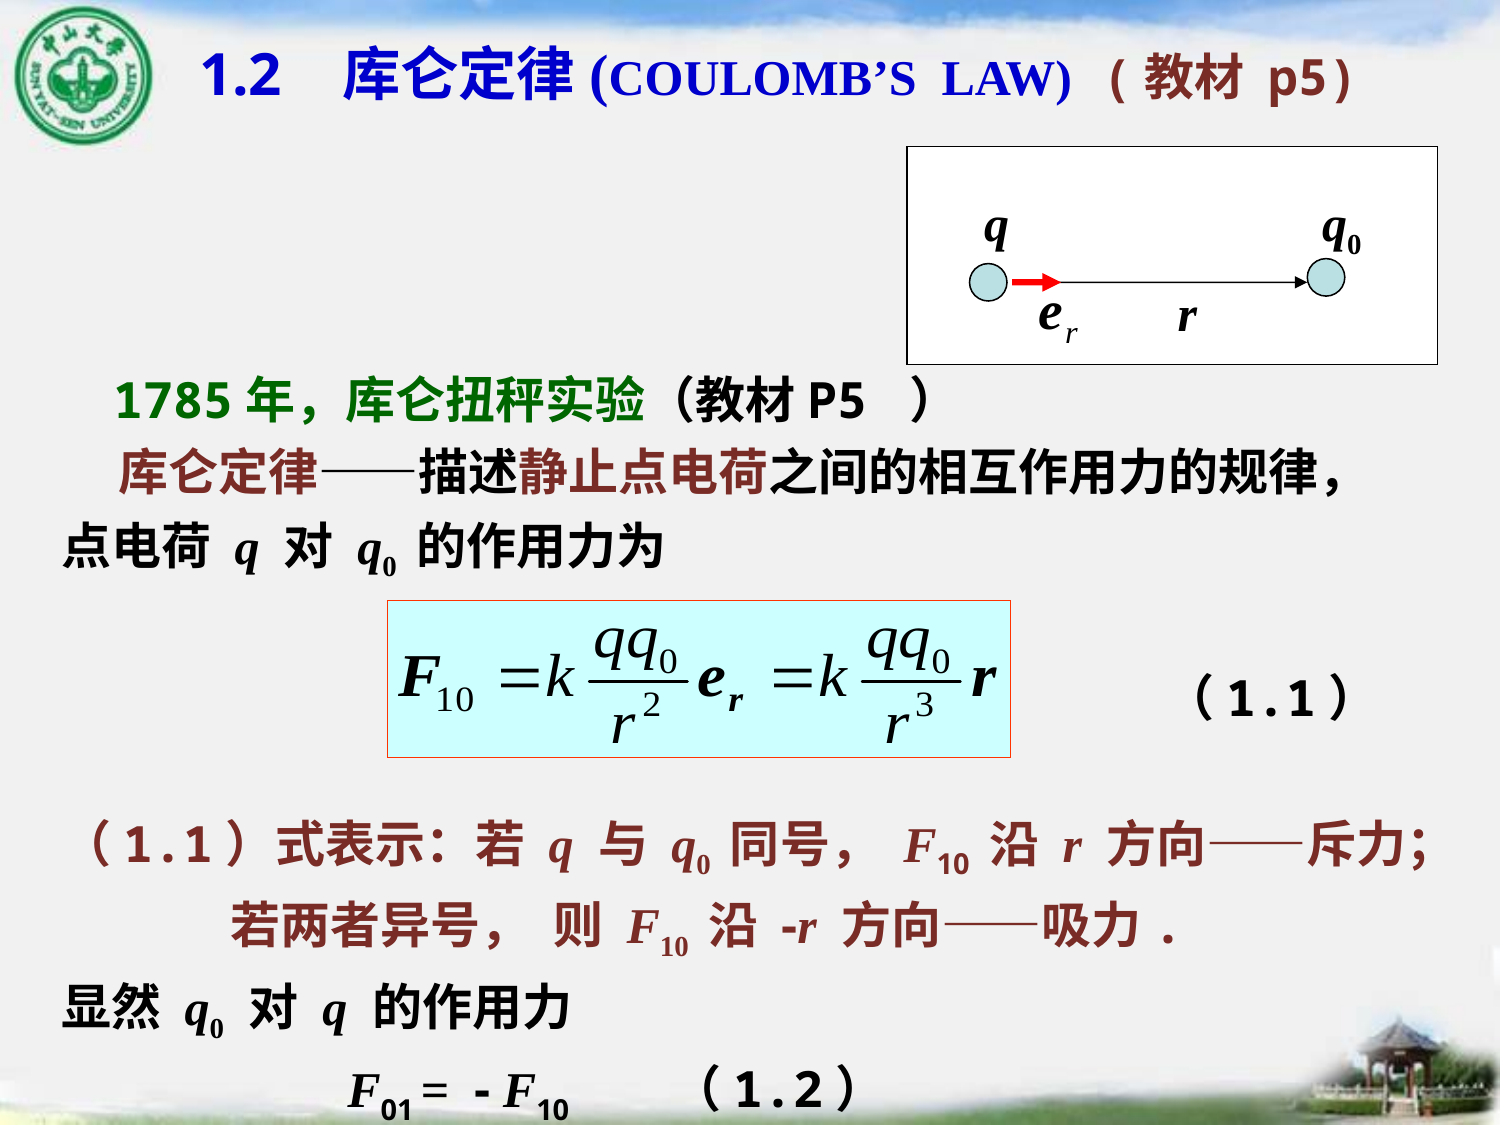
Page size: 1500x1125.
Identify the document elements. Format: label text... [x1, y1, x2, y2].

text_box [907, 146, 1438, 365]
text_box q0 [1307, 184, 1383, 268]
text_box [1096, 276, 1308, 289]
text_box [387, 599, 1011, 758]
title 1.2 库仑定律(COULOMB’S LAW) (教材 p5) [112, 24, 1476, 120]
text_box [969, 263, 1008, 302]
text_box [1031, 274, 1092, 353]
text_box 1785年，库仑扭秤实验（教材P5 ） 库仑定律——描述静止点电荷之间的相互作用力的规律，点电荷 q 对 q0 的作用力为 （1.1） （1.1）式表示：若 q 与 q0 同号， F10 沿 r 方向——斥力； 若两者异号， 则 F10 沿 -r 方向——吸力. 显然 q0 对 q 的作用力 F01 = - F10 （1.2） [46, 349, 1432, 1125]
text_box r [1162, 274, 1212, 282]
text_box q [969, 184, 1045, 268]
text_box r [1162, 283, 1212, 349]
text_box [1307, 268, 1345, 297]
picture [0, 0, 1500, 1125]
